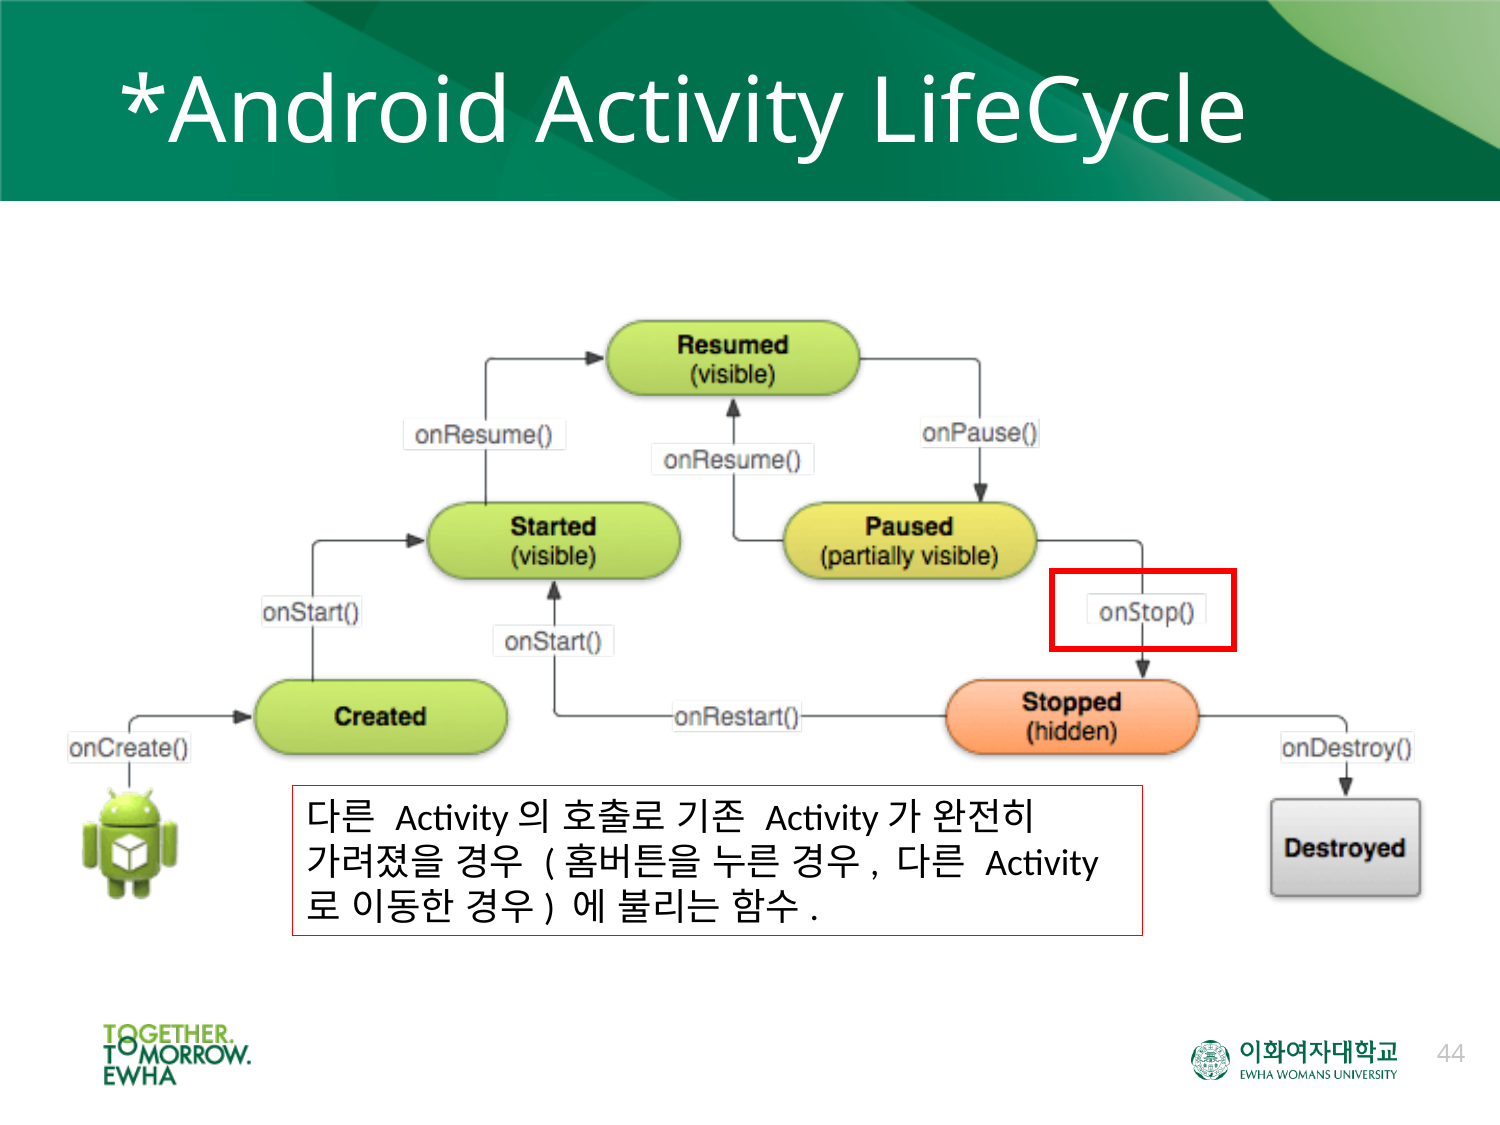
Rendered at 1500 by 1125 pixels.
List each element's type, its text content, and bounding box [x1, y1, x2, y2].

text_box 다른 Activity의 호출로 기존 Activity가 완전히 가려졌을 경우 (홈버튼을 누른 경우, 다른 Activity로 이동한 경우) 에 불리는 함수. [292, 918, 1143, 936]
picture [0, 0, 1500, 201]
title *Android Activity LifeCycle [103, 4, 1397, 222]
picture [103, 1024, 251, 1087]
slide_number 44 [1142, 1024, 1481, 1085]
picture [60, 302, 1440, 918]
